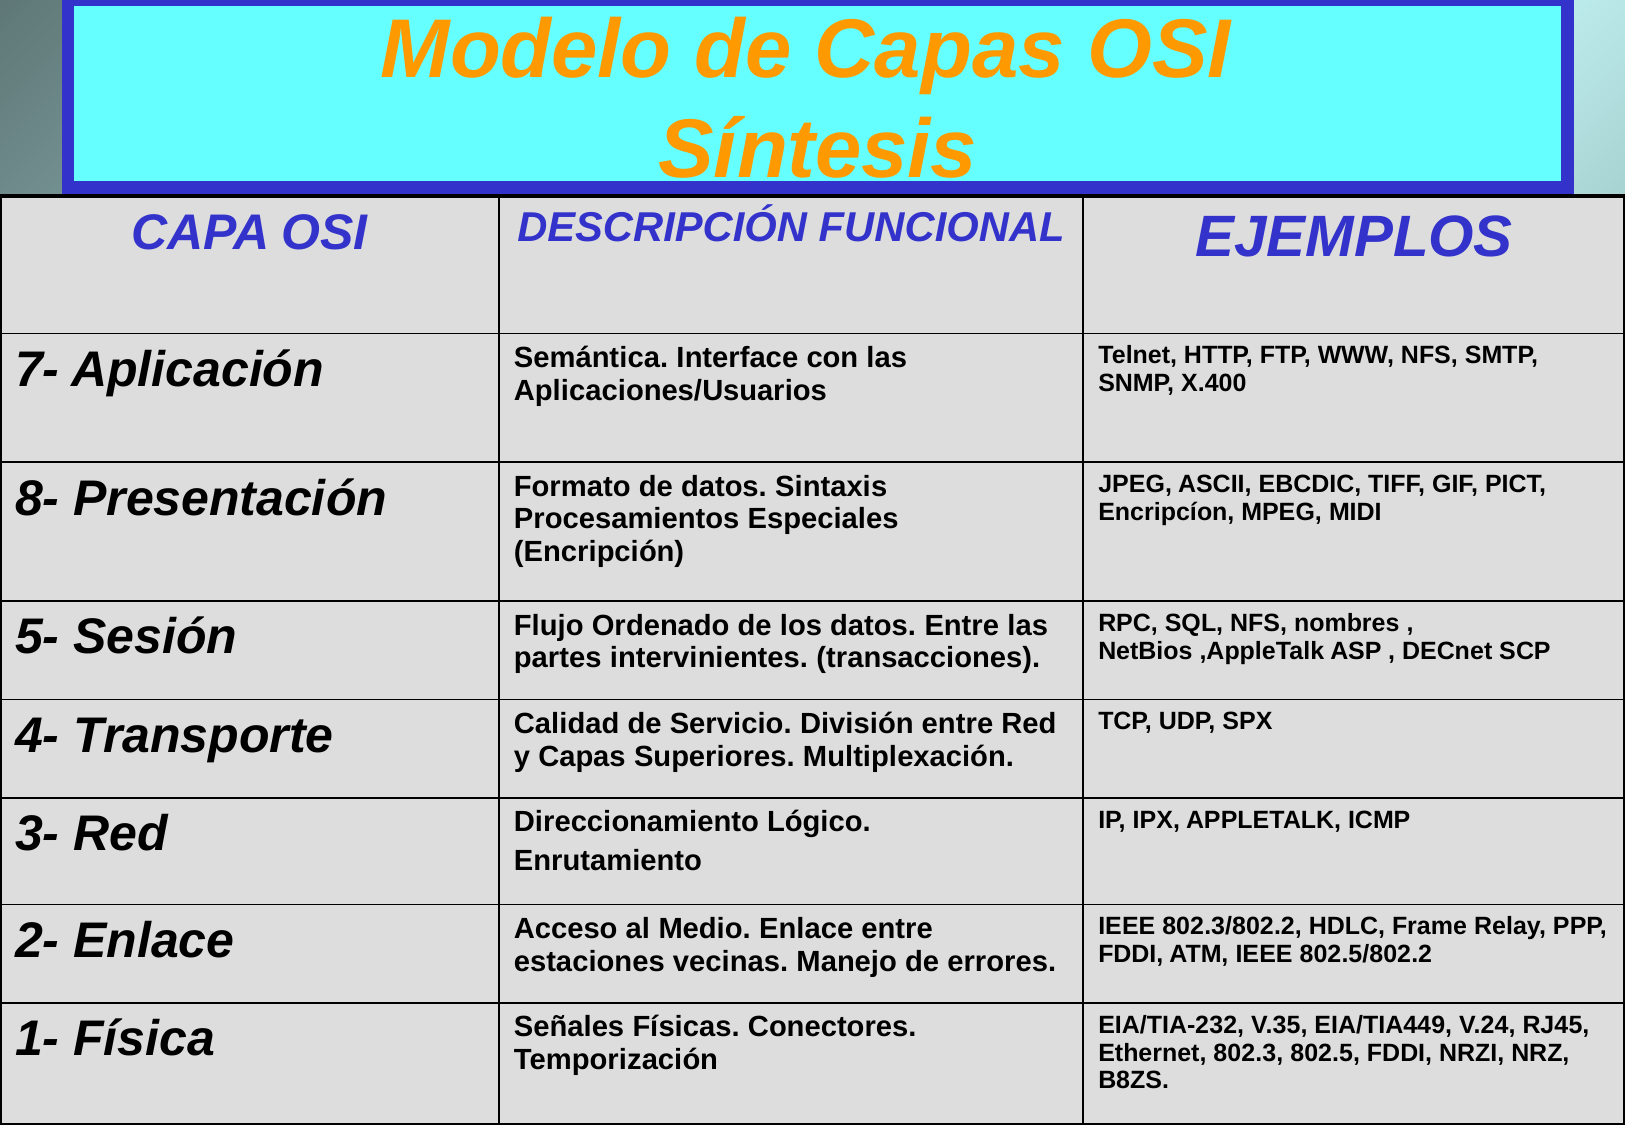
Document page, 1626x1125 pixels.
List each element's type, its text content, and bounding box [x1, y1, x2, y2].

table_header DESCRIPCIÓN FUNCIONAL [500, 198, 1082, 333]
table_cell Semántica. Interface con las Aplicaciones/Usuarios [500, 334, 1082, 461]
table_cell EIA/TIA-232, V.35, EIA/TIA449, V.24, RJ45, Ethernet, 802.3, 802.5, FDDI, NRZI, NRZ, B8ZS. [1084, 1004, 1623, 1123]
title Modelo de Capas OSI Síntesis [67, 0, 1568, 188]
table_cell 7- Aplicación [2, 334, 498, 461]
table_header CAPA OSI [2, 198, 498, 333]
table_cell 1- Física [2, 1004, 498, 1123]
table_cell Señales Físicas. Conectores. Temporización [500, 1004, 1082, 1123]
table_cell Flujo Ordenado de los datos. Entre las partes intervinientes. (transacciones). [500, 602, 1082, 699]
table_header EJEMPLOS [1084, 198, 1623, 333]
table_cell 5- Sesión [2, 602, 498, 699]
table_cell Telnet, HTTP, FTP, WWW, NFS, SMTP, SNMP, X.400 [1084, 334, 1623, 461]
table_cell Calidad de Servicio. División entre Red y Capas Superiores. Multiplexación. [500, 700, 1082, 797]
table_cell Formato de datos. Sintaxis Procesamientos Especiales (Encripción) [500, 463, 1082, 600]
table_cell IEEE 802.3/802.2, HDLC, Frame Relay, PPP, FDDI, ATM, IEEE 802.5/802.2 [1084, 905, 1623, 1002]
table_cell IP, IPX, APPLETALK, ICMP [1084, 799, 1623, 904]
table_cell Direccionamiento Lógico. Enrutamiento [500, 799, 1082, 904]
table_cell 4- Transporte [2, 700, 498, 797]
table_cell Acceso al Medio. Enlace entre estaciones vecinas. Manejo de errores. [500, 905, 1082, 1002]
table_cell TCP, UDP, SPX [1084, 700, 1623, 797]
table_cell RPC, SQL, NFS, nombres , NetBios ,AppleTalk ASP , DECnet SCP [1084, 602, 1623, 699]
table_cell 8- Presentación [2, 463, 498, 600]
table_cell 3- Red [2, 799, 498, 904]
table_cell JPEG, ASCII, EBCDIC, TIFF, GIF, PICT, Encripcíon, MPEG, MIDI [1084, 463, 1623, 600]
table_cell 2- Enlace [2, 905, 498, 1002]
